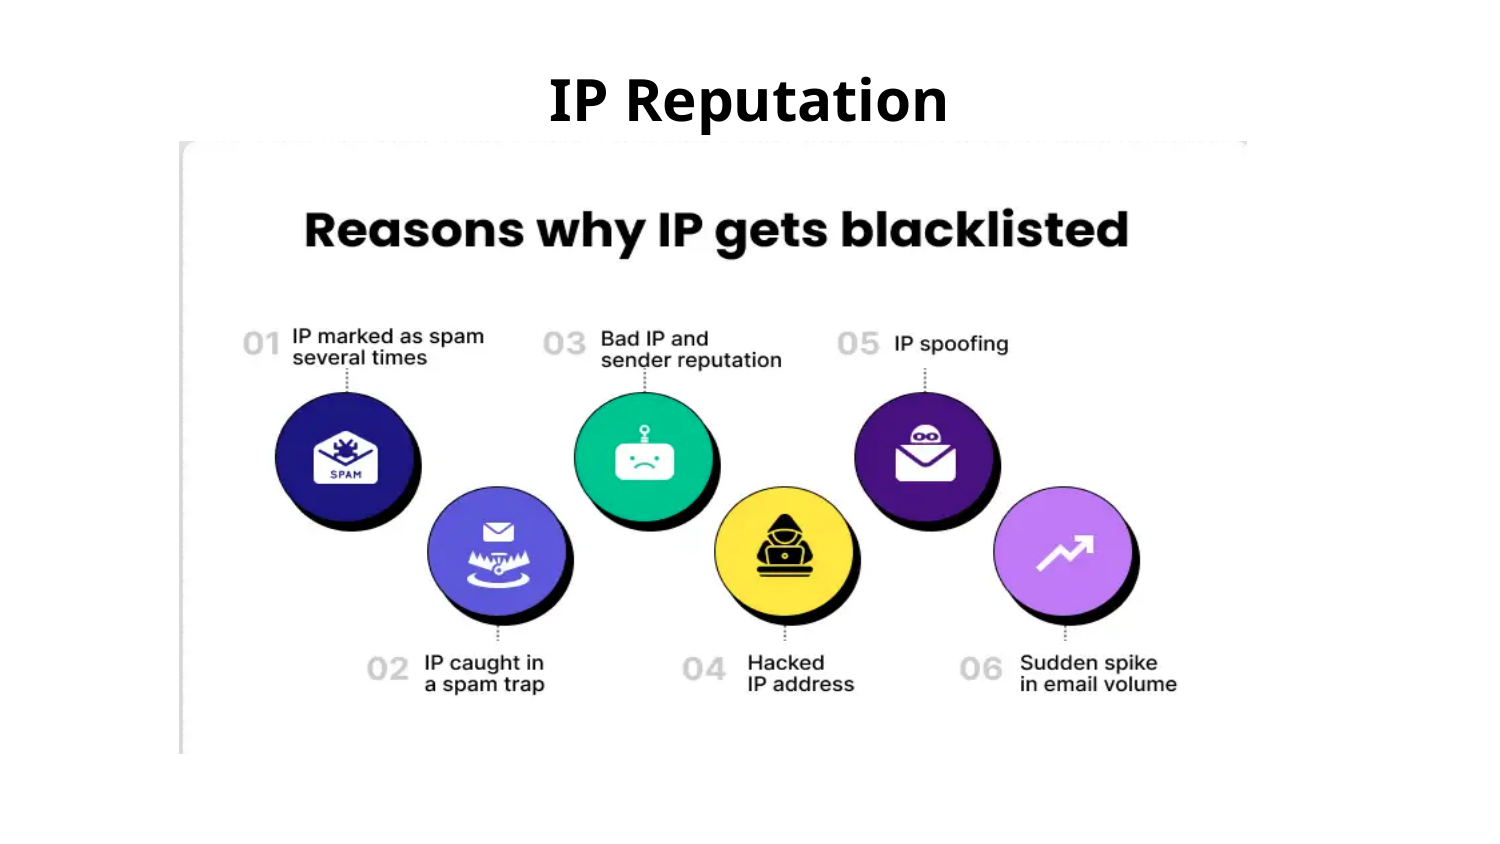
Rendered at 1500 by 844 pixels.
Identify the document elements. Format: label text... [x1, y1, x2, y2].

picture [179, 141, 1247, 754]
title IP Reputation [75, 48, 1425, 142]
